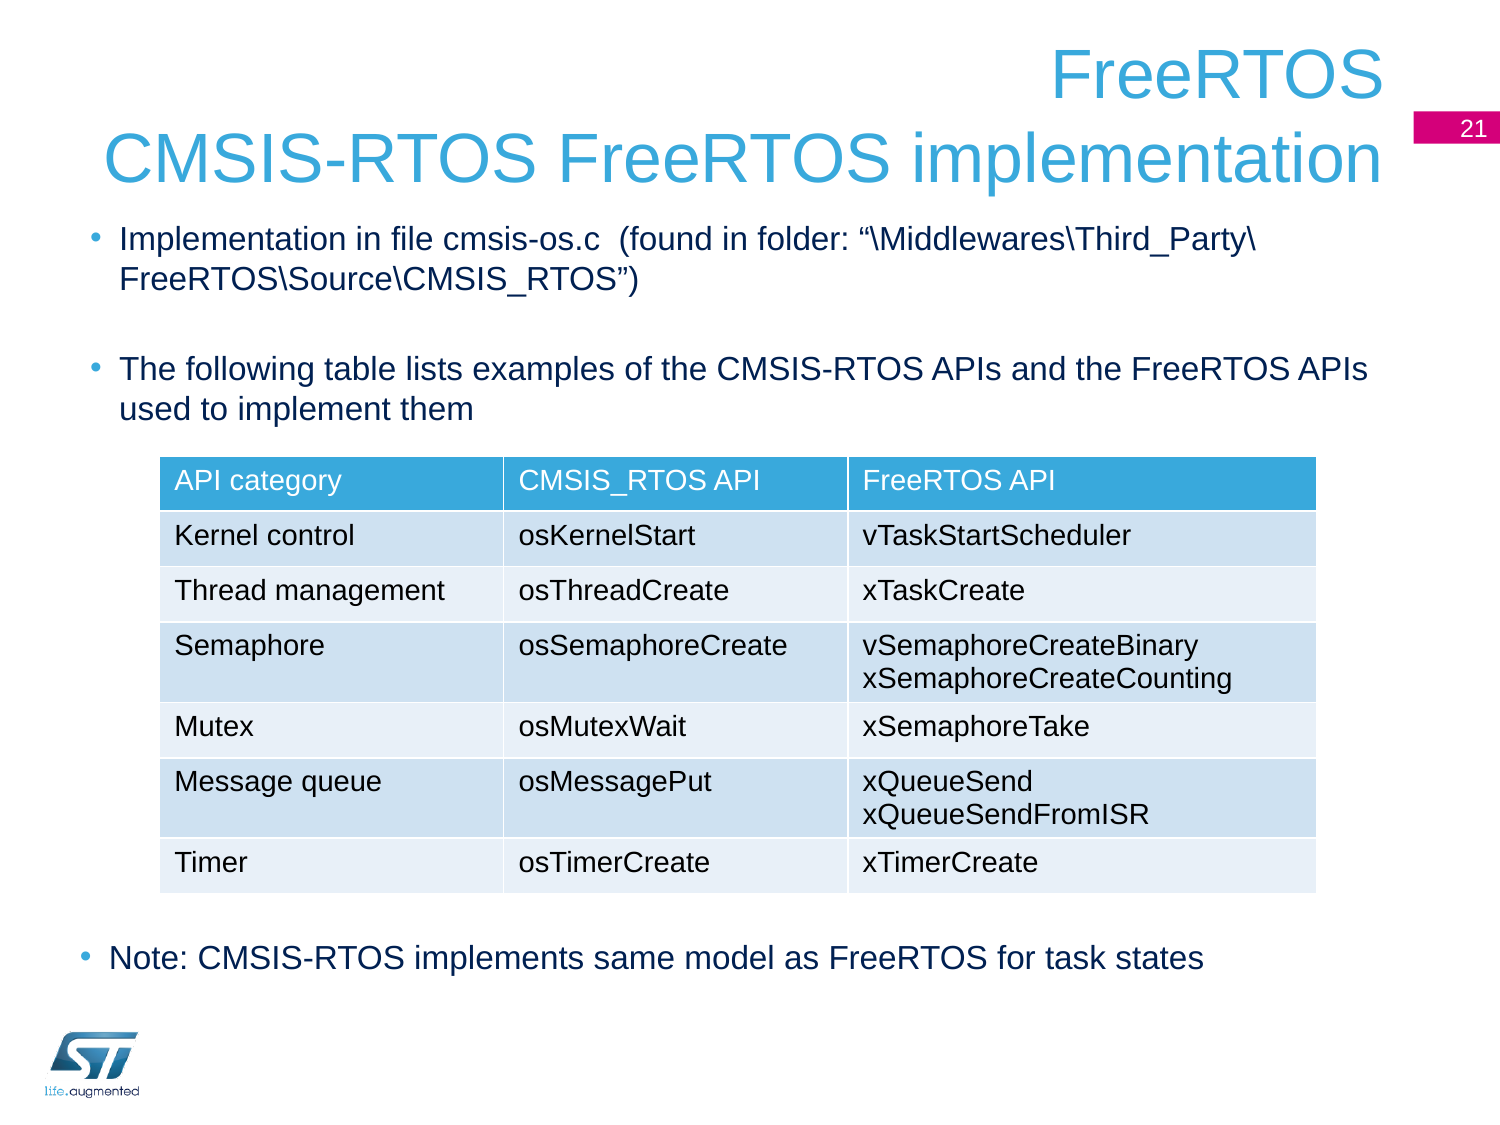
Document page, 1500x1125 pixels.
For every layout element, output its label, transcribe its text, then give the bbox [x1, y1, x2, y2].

table_cell Kernel control [160, 512, 503, 566]
table_cell xTaskCreate [849, 567, 1316, 621]
slide_number 21 [1413, 111, 1500, 144]
table_header API category [160, 457, 503, 510]
table_cell osMessagePut [504, 759, 847, 837]
table_cell vSemaphoreCreateBinary xSemaphoreCreateCounting [849, 623, 1316, 702]
table_cell xTimerCreate [849, 839, 1316, 893]
picture [37, 1022, 147, 1104]
list Implementation in file cmsis-os.c (found in folder: “\Middlewares\Third_Party\FreeRTOS\Source\CMSIS_RTOS”) The following table lists examples of the CMSIS-RTOS APIs and the FreeRTOS APIs used to implement them [75, 209, 1425, 437]
table_cell osThreadCreate [504, 567, 847, 621]
table_cell osKernelStart [504, 512, 847, 566]
title FreeRTOS CMSIS-RTOS FreeRTOS implementation [75, 19, 1400, 207]
table_cell Mutex [160, 703, 503, 757]
text_box Note: CMSIS-RTOS implements same model as FreeRTOS for task states [64, 928, 1415, 984]
table_cell osSemaphoreCreate [504, 623, 847, 702]
table_cell osTimerCreate [504, 839, 847, 893]
table_cell xQueueSend xQueueSendFromISR [849, 759, 1316, 837]
table_cell vTaskStartScheduler [849, 512, 1316, 566]
table_header FreeRTOS API [849, 457, 1316, 510]
table_header CMSIS_RTOS API [504, 457, 847, 510]
table_cell Thread management [160, 567, 503, 621]
table_cell Message queue [160, 759, 503, 837]
table_cell Semaphore [160, 623, 503, 702]
table_cell Timer [160, 839, 503, 893]
table_cell xSemaphoreTake [849, 703, 1316, 757]
table_cell osMutexWait [504, 703, 847, 757]
